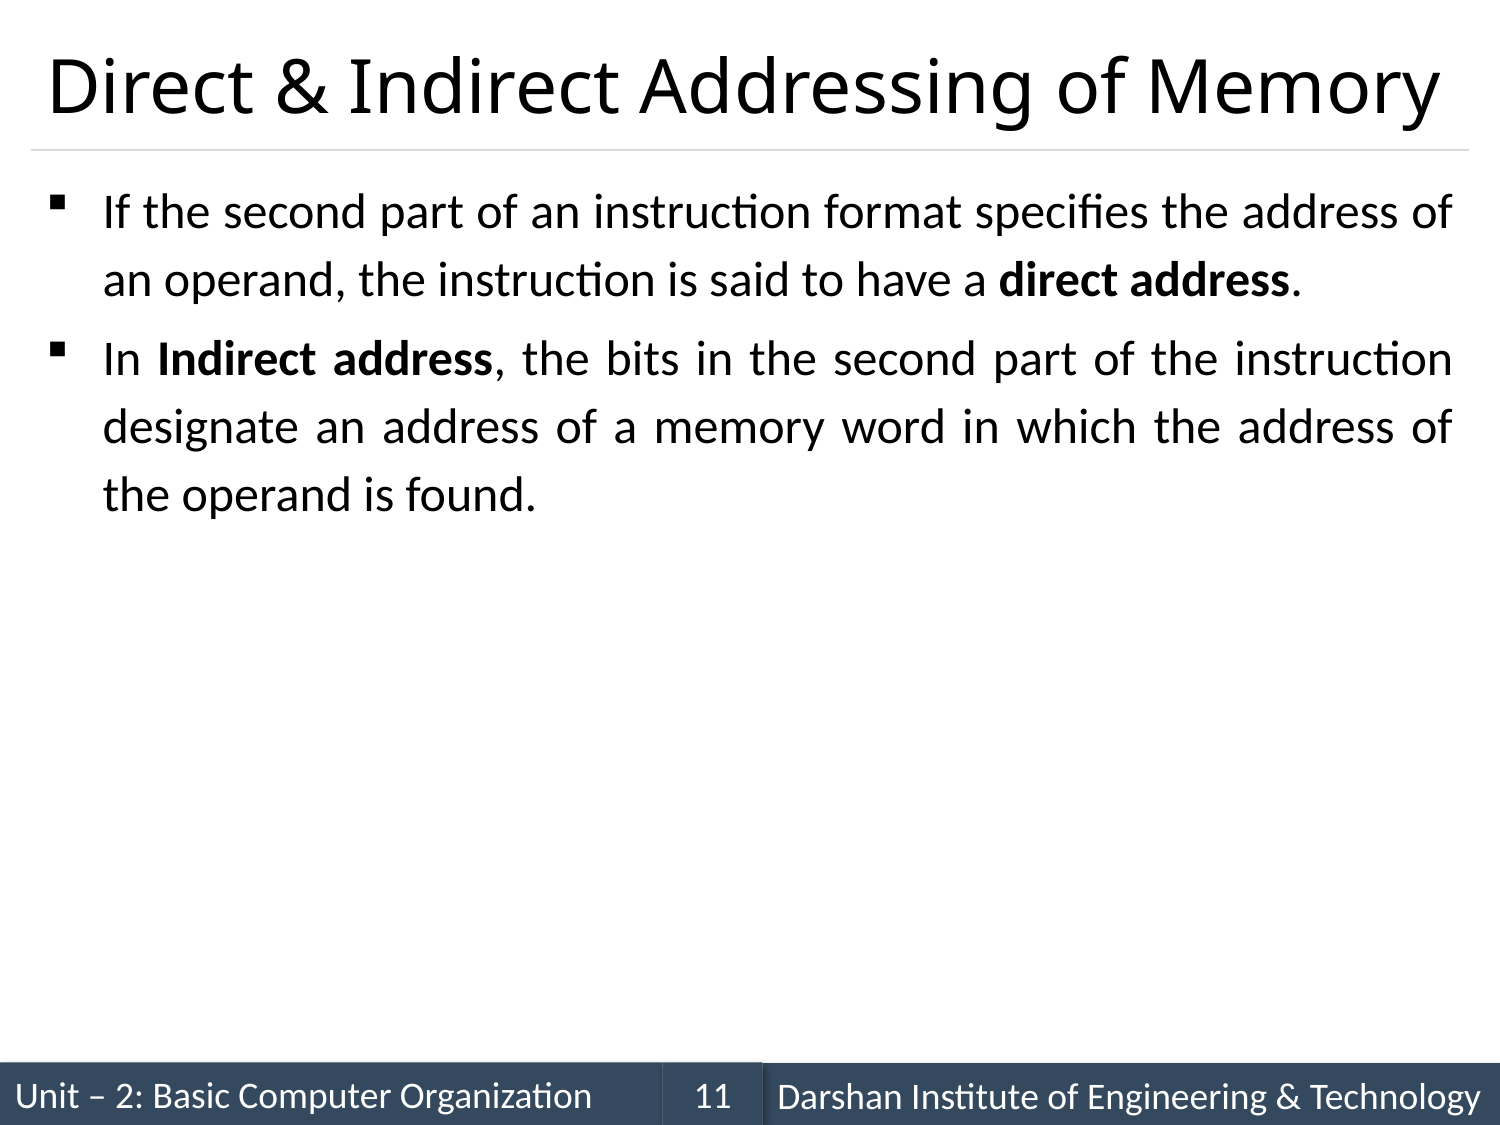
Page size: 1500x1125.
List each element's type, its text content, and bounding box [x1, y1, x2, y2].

list If the second part of an instruction format specifies the address of an operand, the instruction is said to have a direct address. In Indirect address, the bits in the second part of the instruction designate an address of a memory word in which the address of the operand is found. [31, 162, 1469, 1038]
title Direct & Indirect Addressing of Memory [31, 17, 1469, 150]
